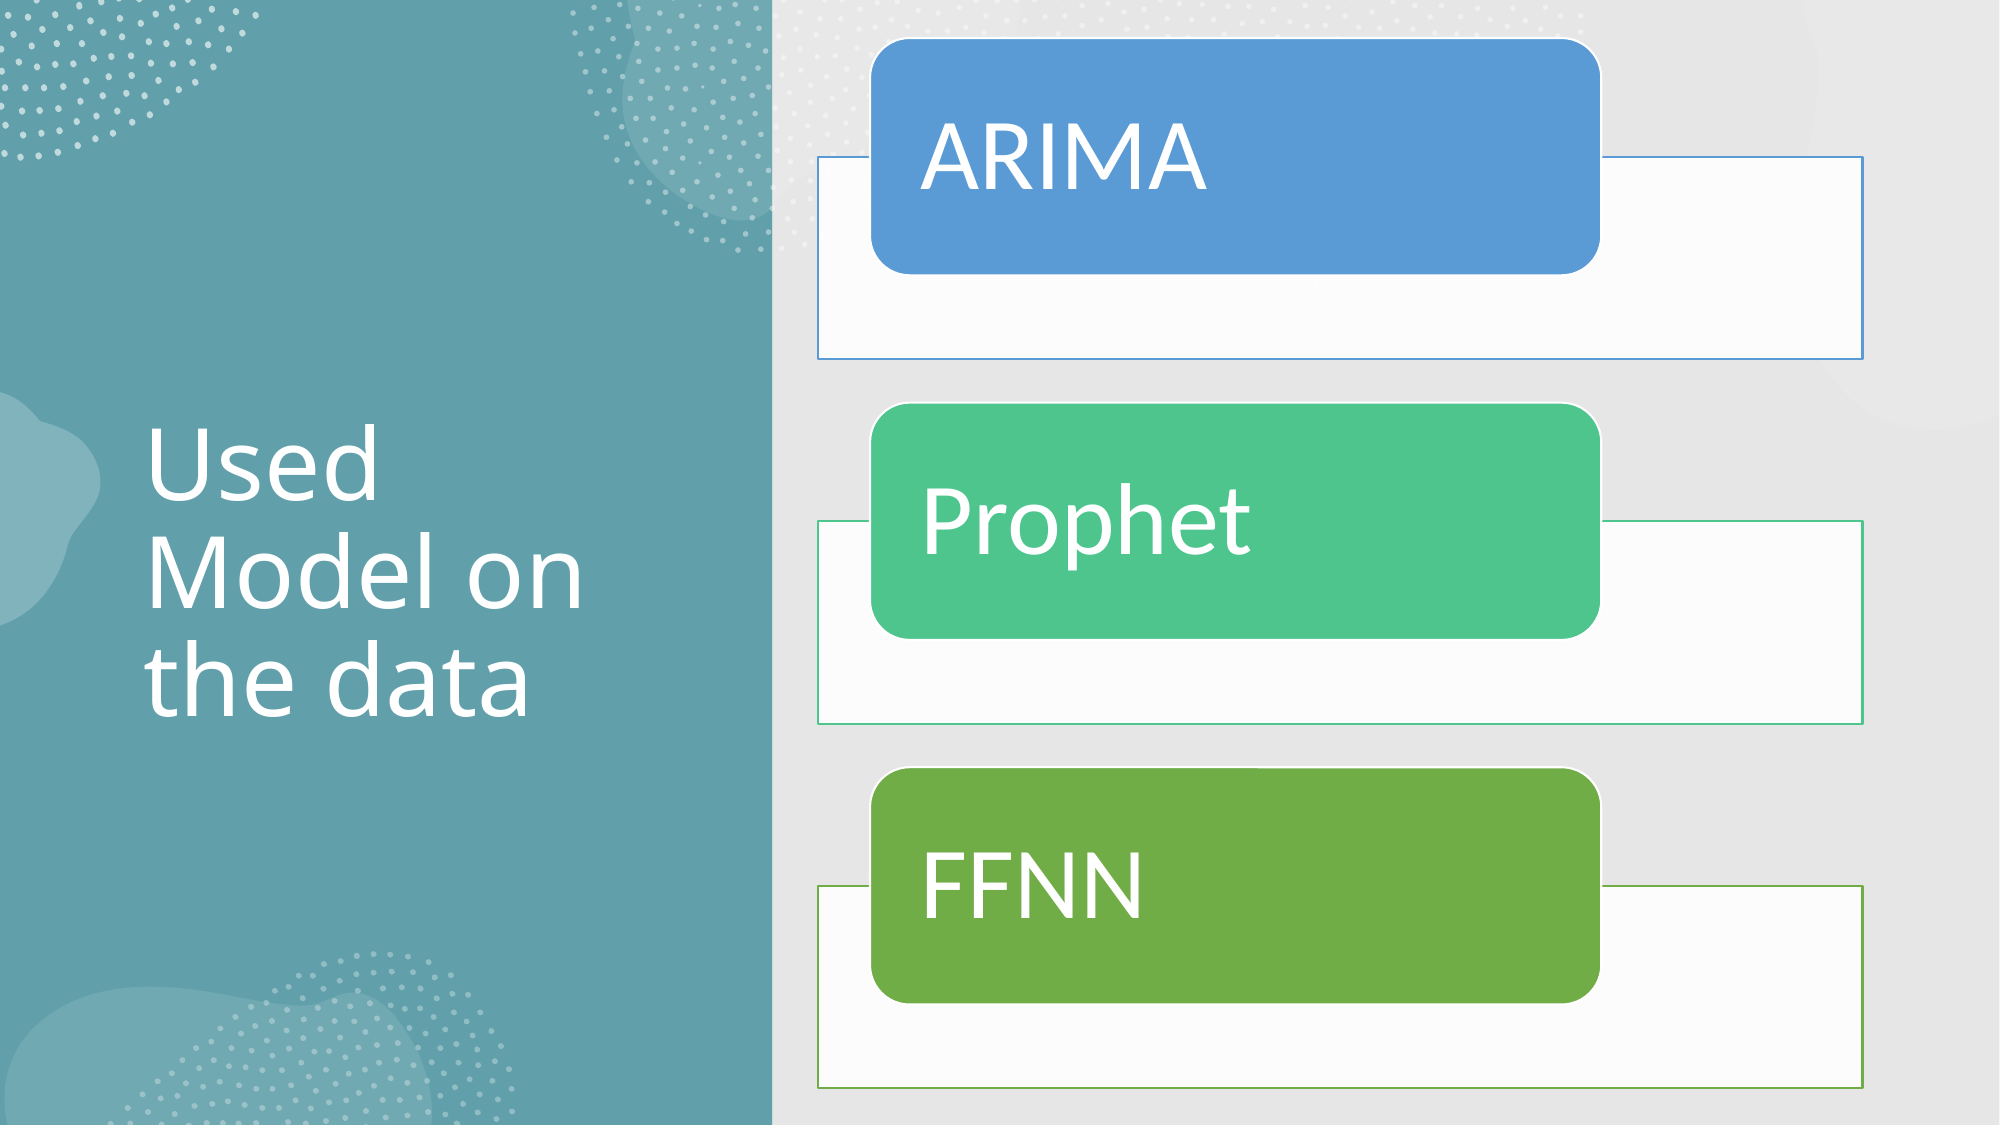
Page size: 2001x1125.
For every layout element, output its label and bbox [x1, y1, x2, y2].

list [819, 39, 1862, 1088]
text_box [1, 1, 2000, 1122]
